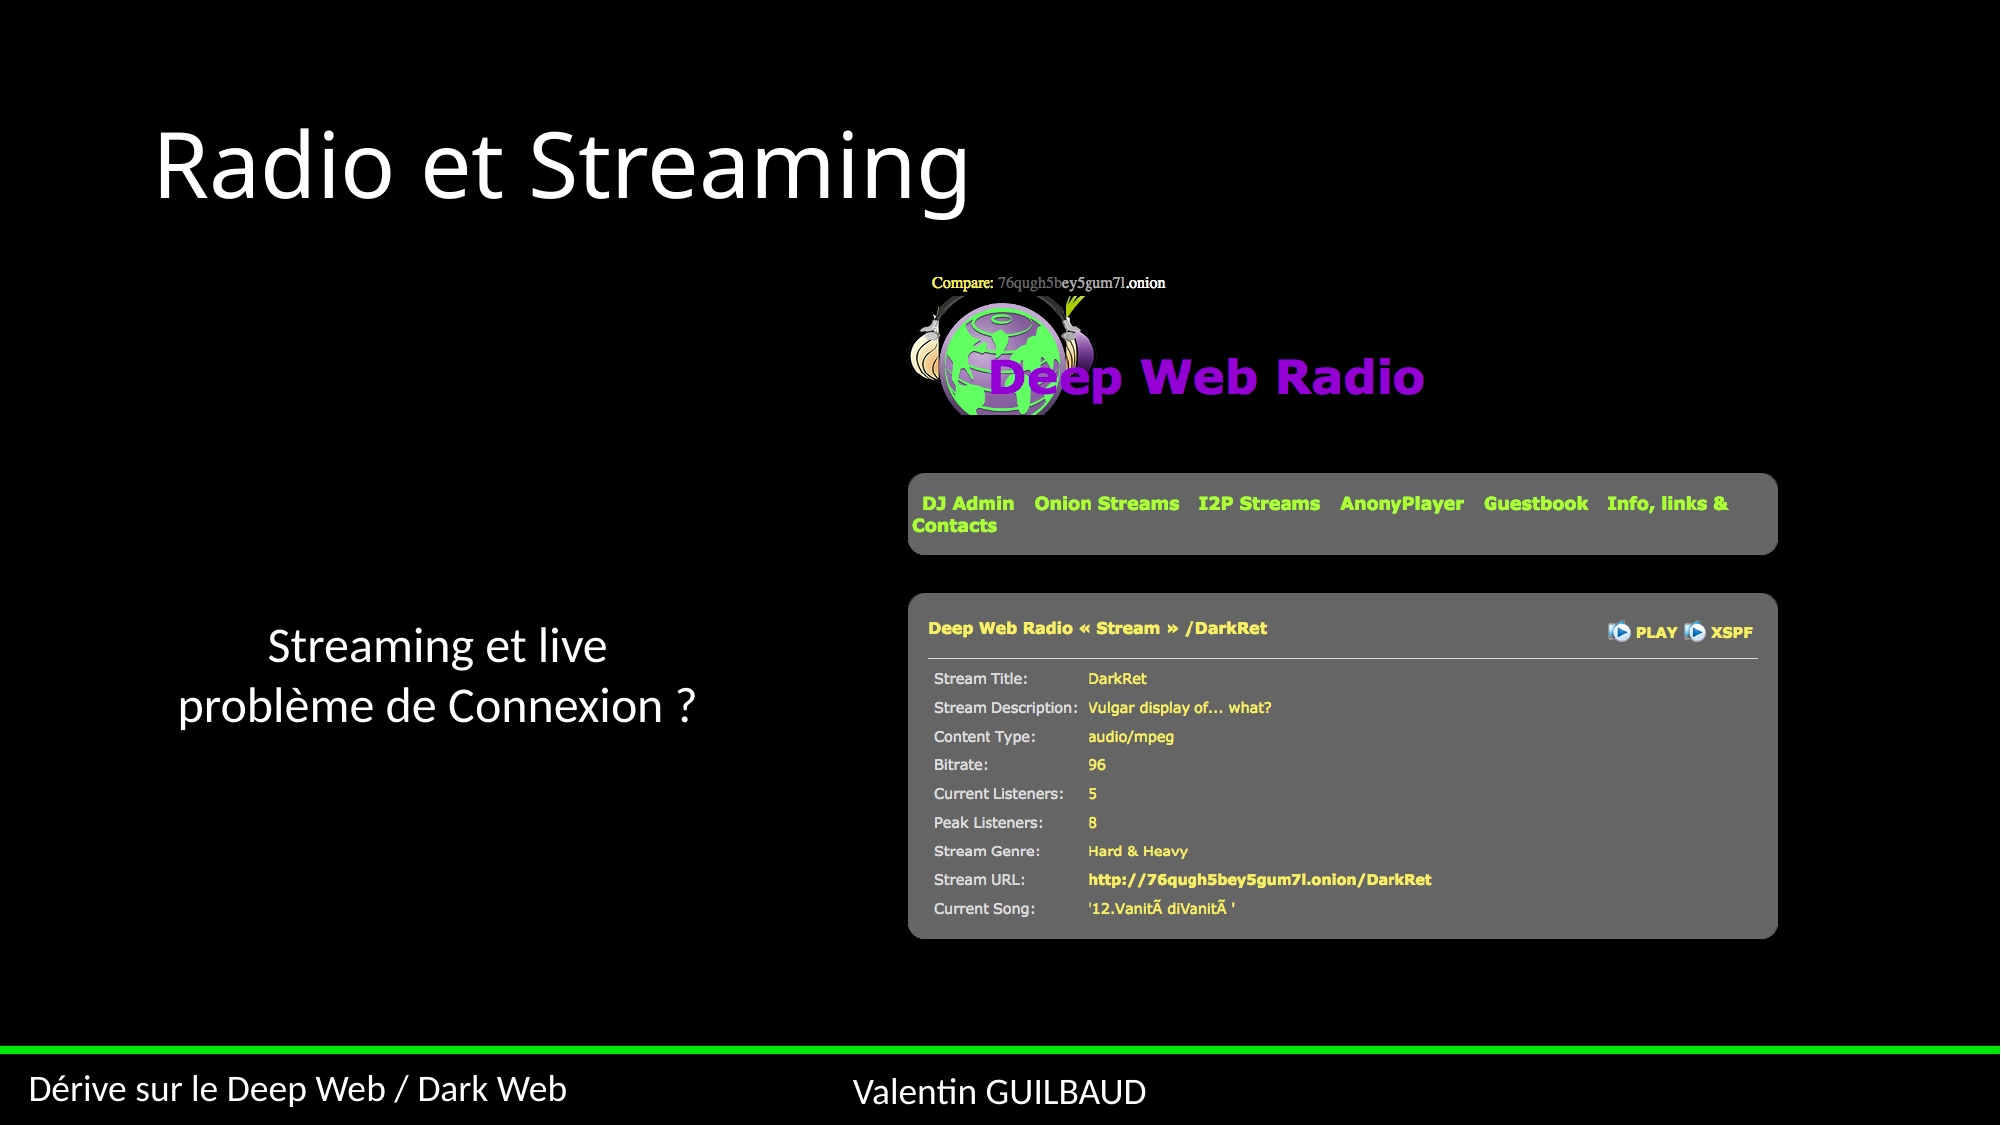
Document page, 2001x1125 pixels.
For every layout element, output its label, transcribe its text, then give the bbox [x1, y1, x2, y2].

picture [889, 277, 1793, 950]
title Radio et Streaming [137, 59, 1863, 278]
text_box Streaming et live problème de Connexion ? [151, 605, 725, 740]
text_box Dérive sur le Deep Web / Dark Web [13, 1061, 602, 1120]
text_box Valentin GUILBAUD [602, 1059, 1398, 1120]
text_box [0, 1045, 2000, 1055]
